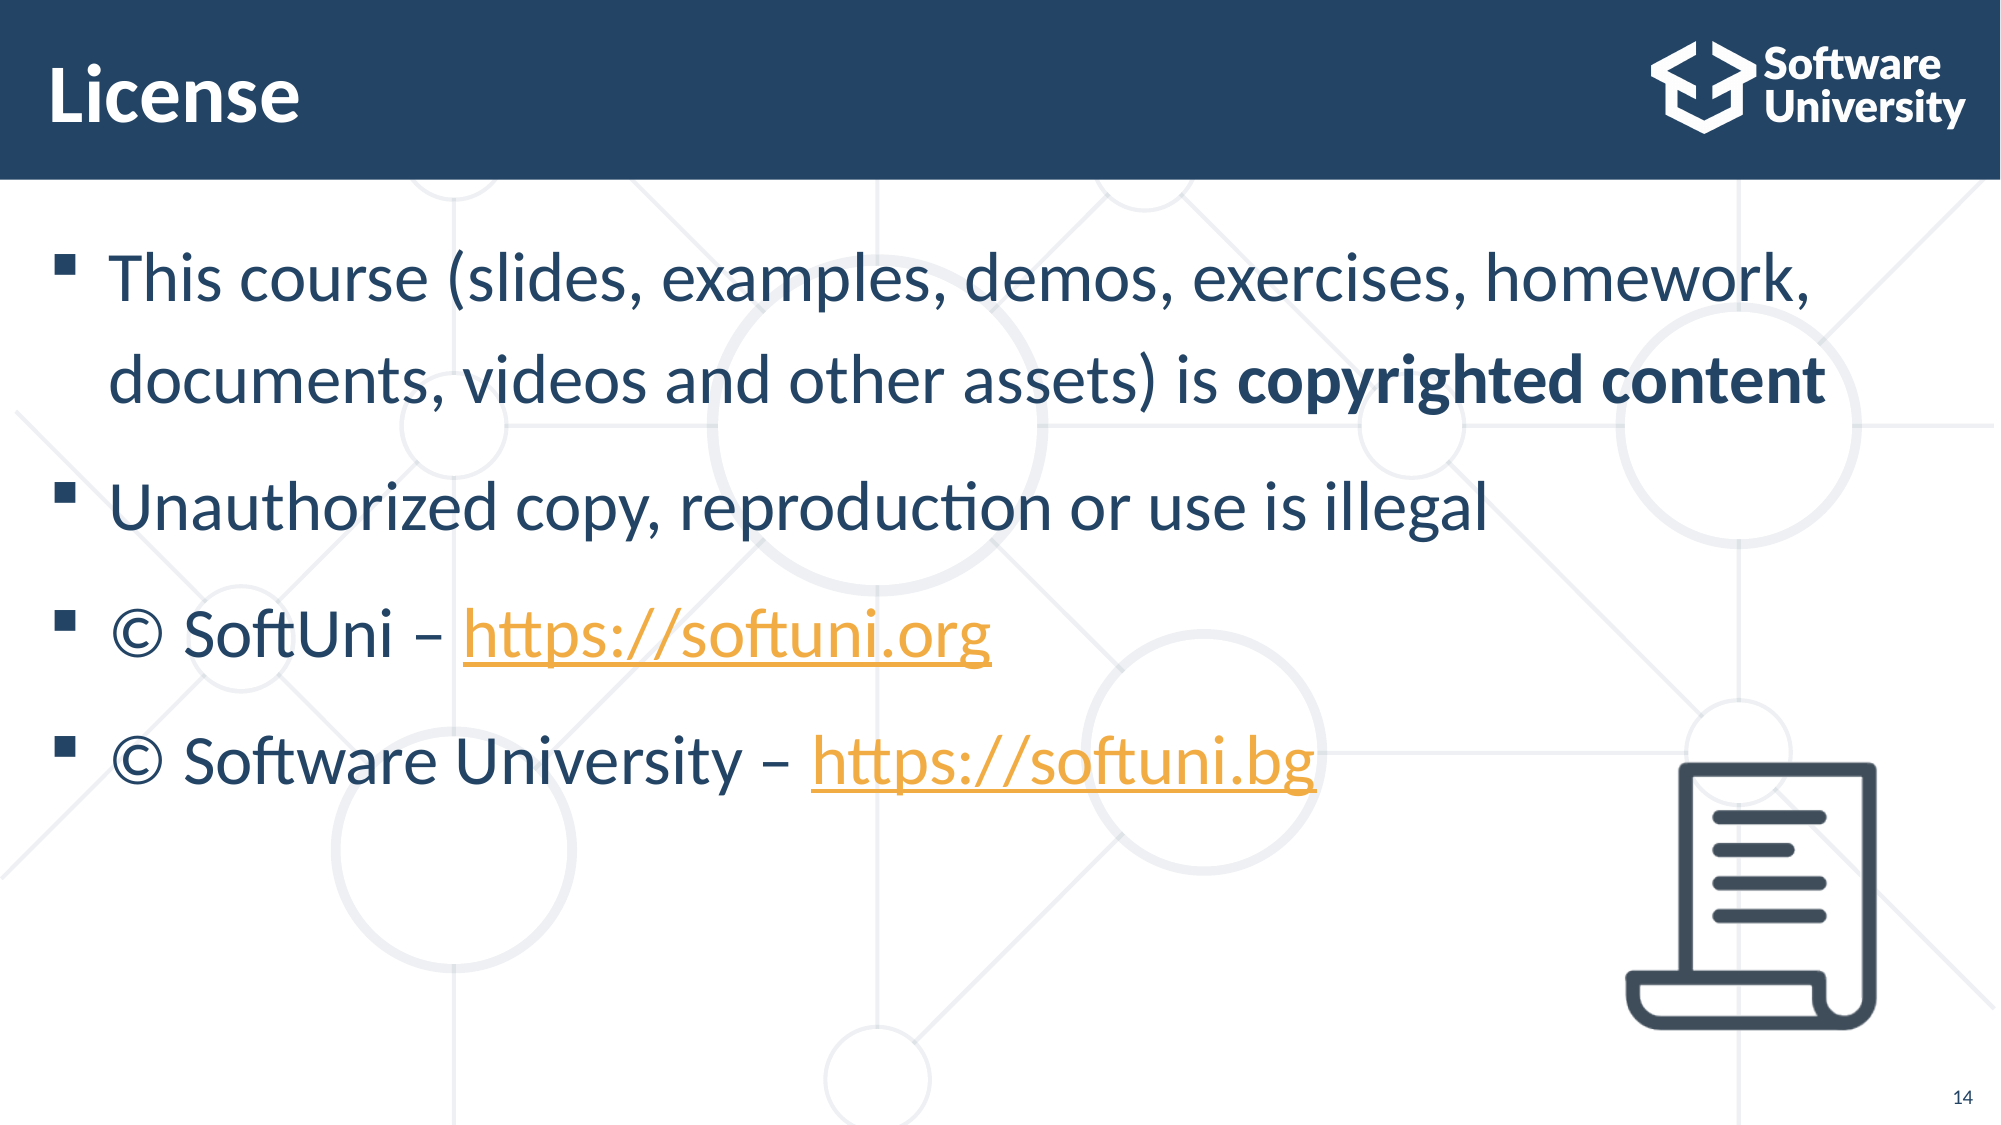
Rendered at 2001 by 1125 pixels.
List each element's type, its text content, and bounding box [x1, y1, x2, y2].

list This course (slides, examples, demos, exercises, homework, documents, videos and other assets) is copyrighted content Unauthorized copy, reproduction or use is illegal © SoftUni – https://softuni.org © Software University – https://softuni.bg [31, 208, 1970, 1104]
slide_number 14 [1927, 1067, 1989, 1117]
picture [1651, 41, 1966, 134]
title License [31, 16, 1625, 162]
picture [1598, 728, 1916, 1065]
